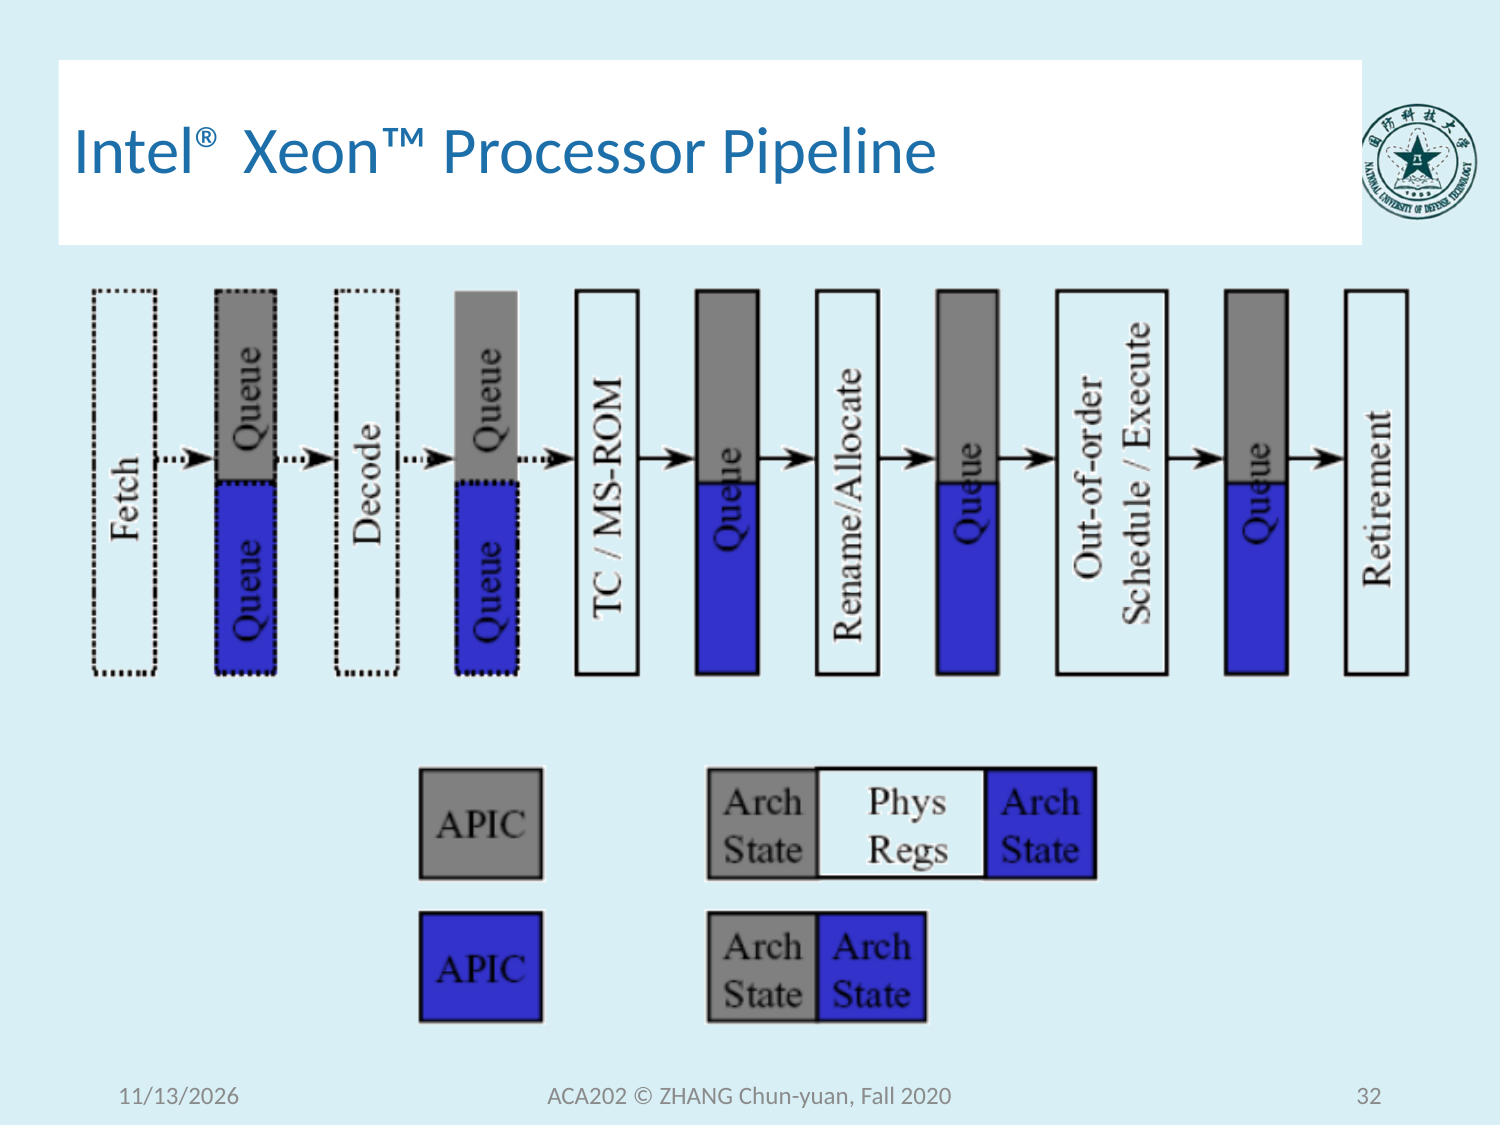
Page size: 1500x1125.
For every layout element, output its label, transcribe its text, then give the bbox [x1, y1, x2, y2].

title Intel® Xeon™ Processor Pipeline [58, 59, 1363, 245]
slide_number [103, 1064, 441, 1125]
footer ACA202 © ZHANG Chun-yuan, Fall 2020 [496, 1064, 1004, 1125]
picture [1363, 102, 1480, 224]
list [88, 285, 1412, 1028]
slide_number 32 [1059, 1064, 1397, 1125]
